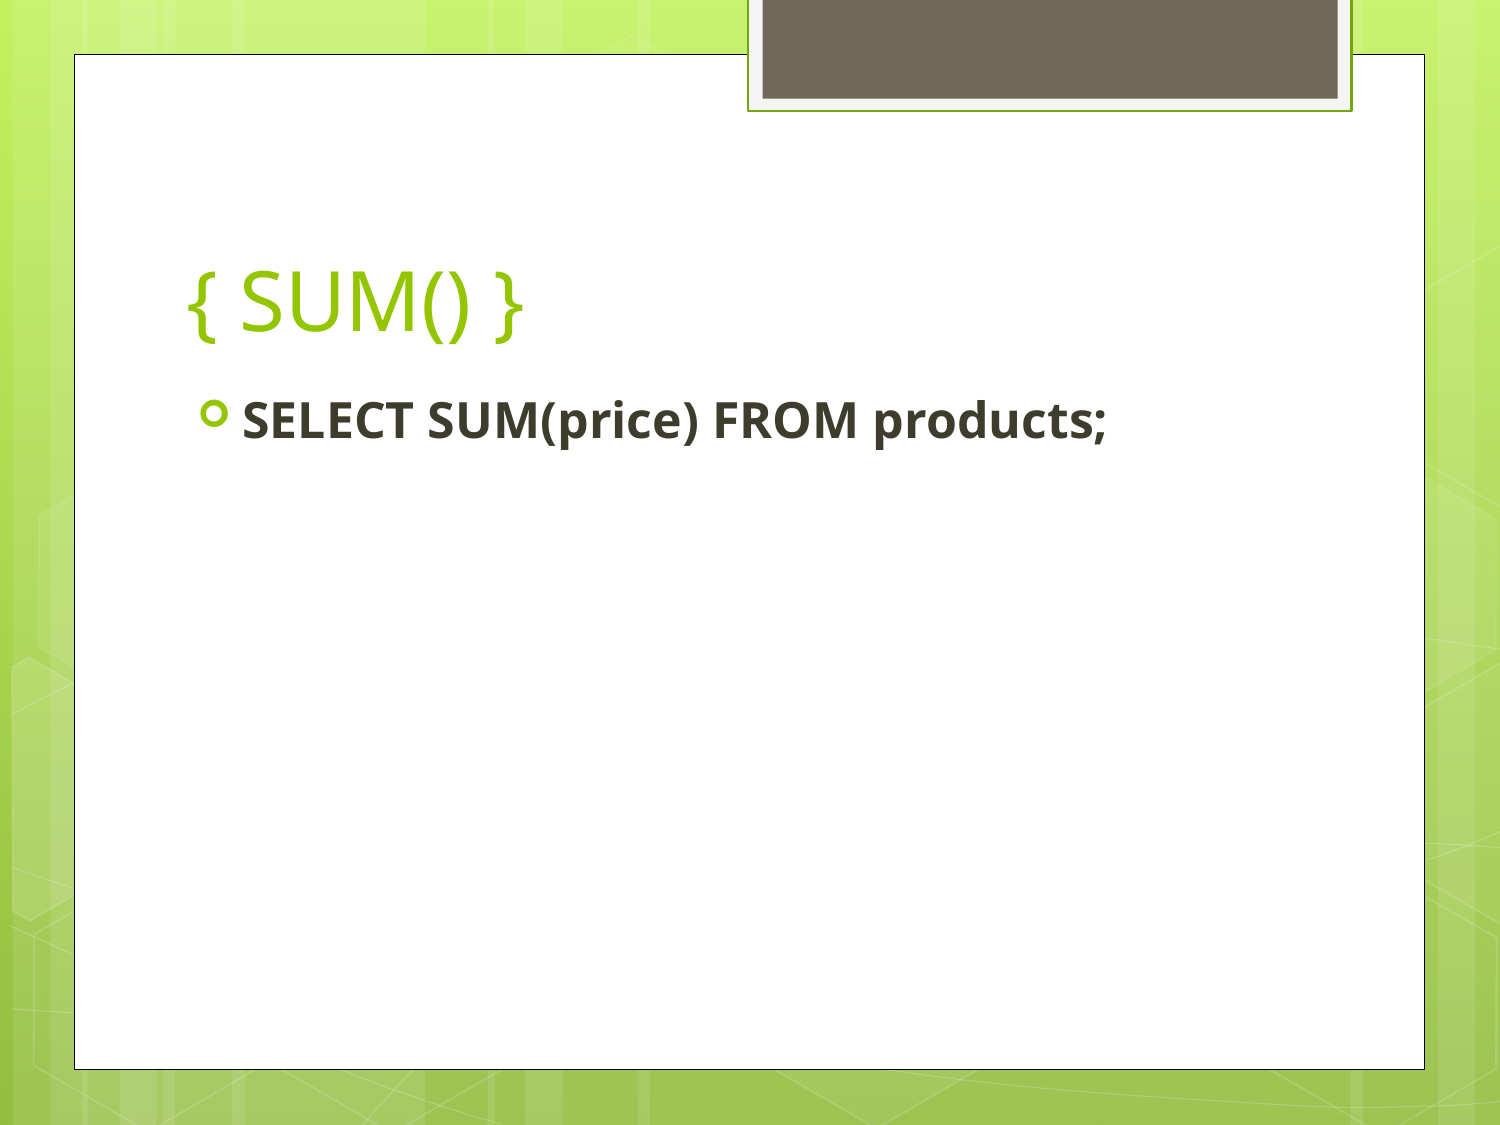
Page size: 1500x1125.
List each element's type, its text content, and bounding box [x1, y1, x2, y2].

title { SUM() } [171, 168, 1324, 357]
list SELECT SUM(price) FROM products; [171, 381, 1350, 957]
